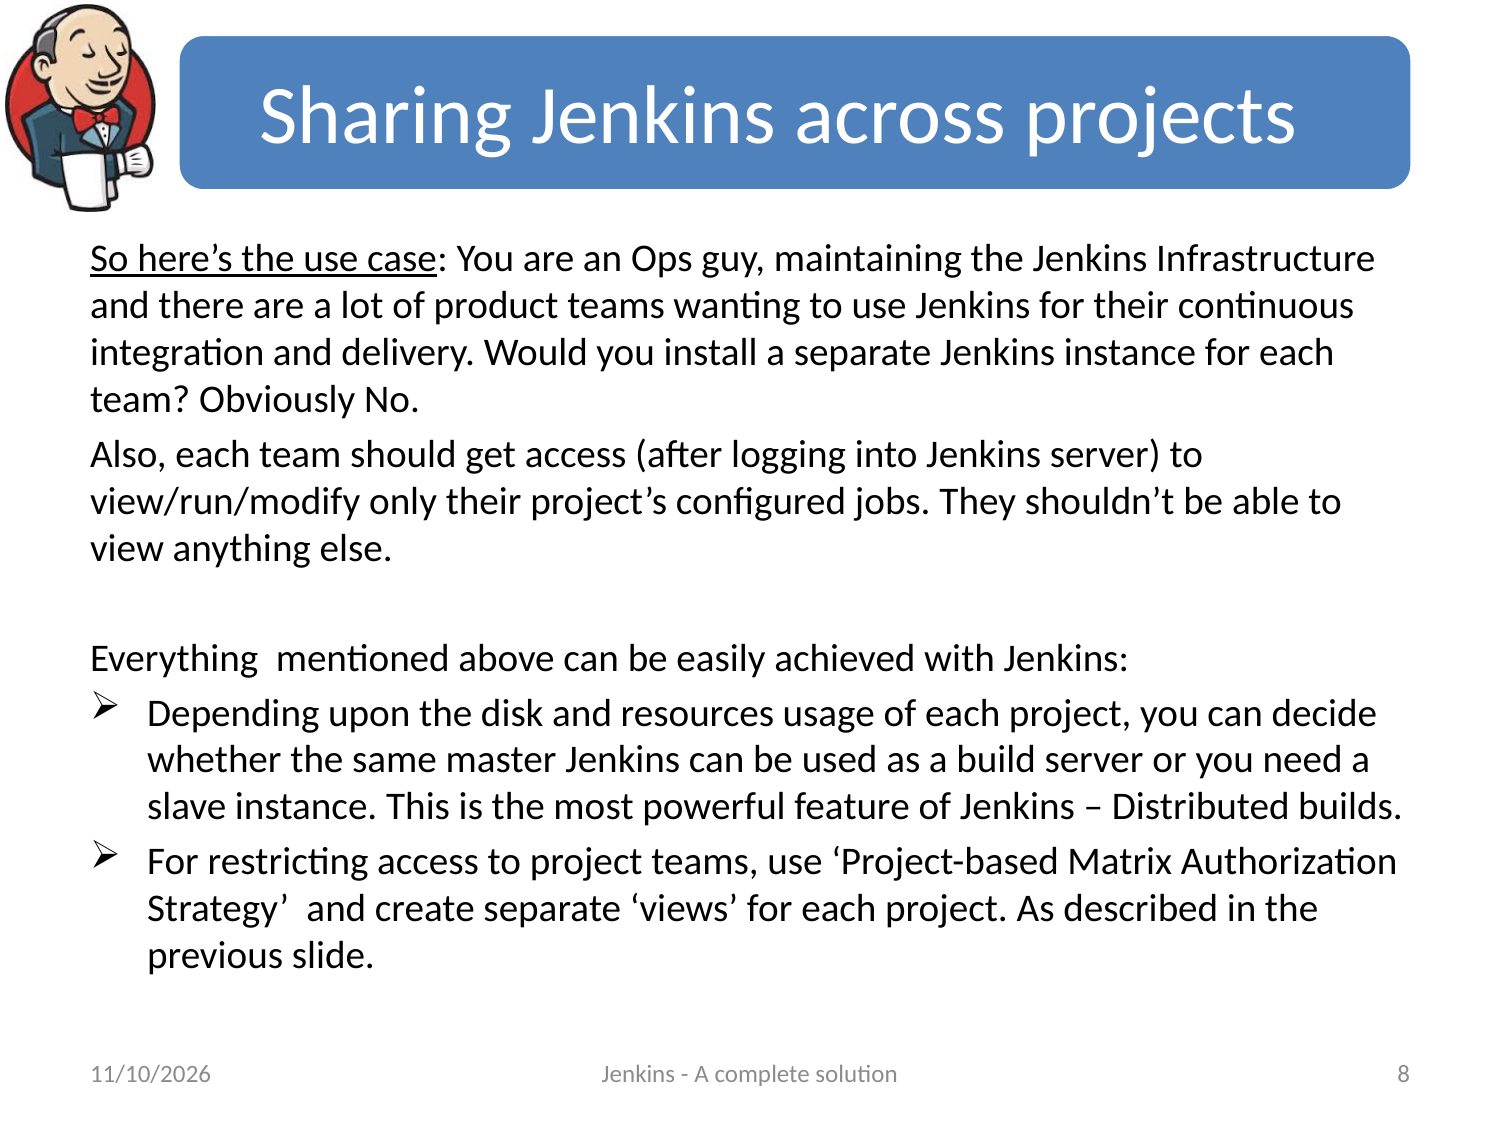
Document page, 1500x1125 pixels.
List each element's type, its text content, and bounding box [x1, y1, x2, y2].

footer Jenkins - A complete solution [512, 1042, 988, 1103]
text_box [140, 33, 1413, 192]
list So here’s the use case: You are an Ops guy, maintaining the Jenkins Infrastructure and there are a lot of product teams wanting to use Jenkins for their continuous integration and delivery. Would you install a separate Jenkins instance for each team? Obviously No. Also, each team should get access (after logging into Jenkins server) to view/run/modify only their project’s configured jobs. They shouldn’t be able to view anything else. Everything mentioned above can be easily achieved with Jenkins: Depending upon the disk and resources usage of each project, you can decide whether the same master Jenkins can be used as a build server or you need a slave instance. This is the most powerful feature of Jenkins – Distributed builds. For restricting access to project teams, use ‘Project-based Matrix Authorization Strategy’ and create separate ‘views’ for each project. As described in the previous slide. [75, 224, 1425, 1005]
picture [5, 4, 156, 212]
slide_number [75, 1042, 425, 1103]
slide_number 8 [1074, 1042, 1425, 1103]
